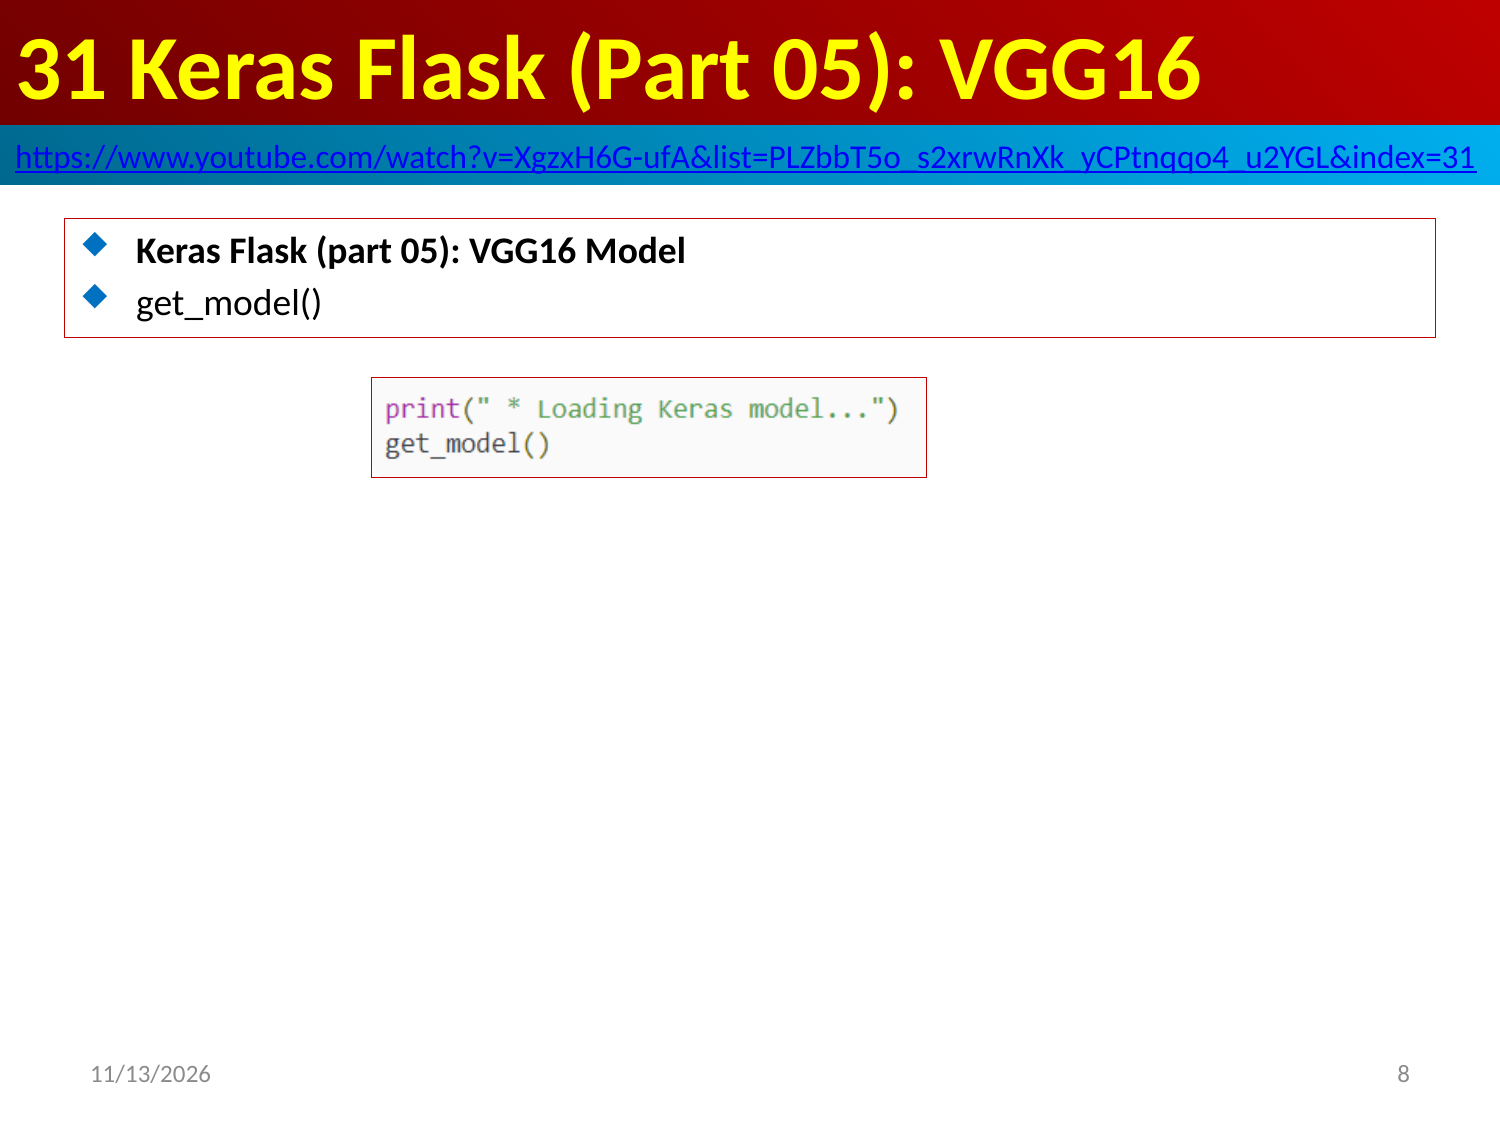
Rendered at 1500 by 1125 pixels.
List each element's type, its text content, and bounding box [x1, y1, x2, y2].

slide_number 8 [1074, 1042, 1425, 1103]
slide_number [75, 1042, 425, 1103]
picture [371, 377, 927, 478]
subtitle Keras Flask (part 05): VGG16 Model get_model() [64, 218, 1436, 338]
text_box https://www.youtube.com/watch?v=XgzxH6G-ufA&list=PLZbbT5o_s2xrwRnXk_yCPtnqqo4_u2YGL&index=31 [0, 125, 1500, 185]
title 31 Keras Flask (Part 05): VGG16 [0, 0, 1500, 125]
